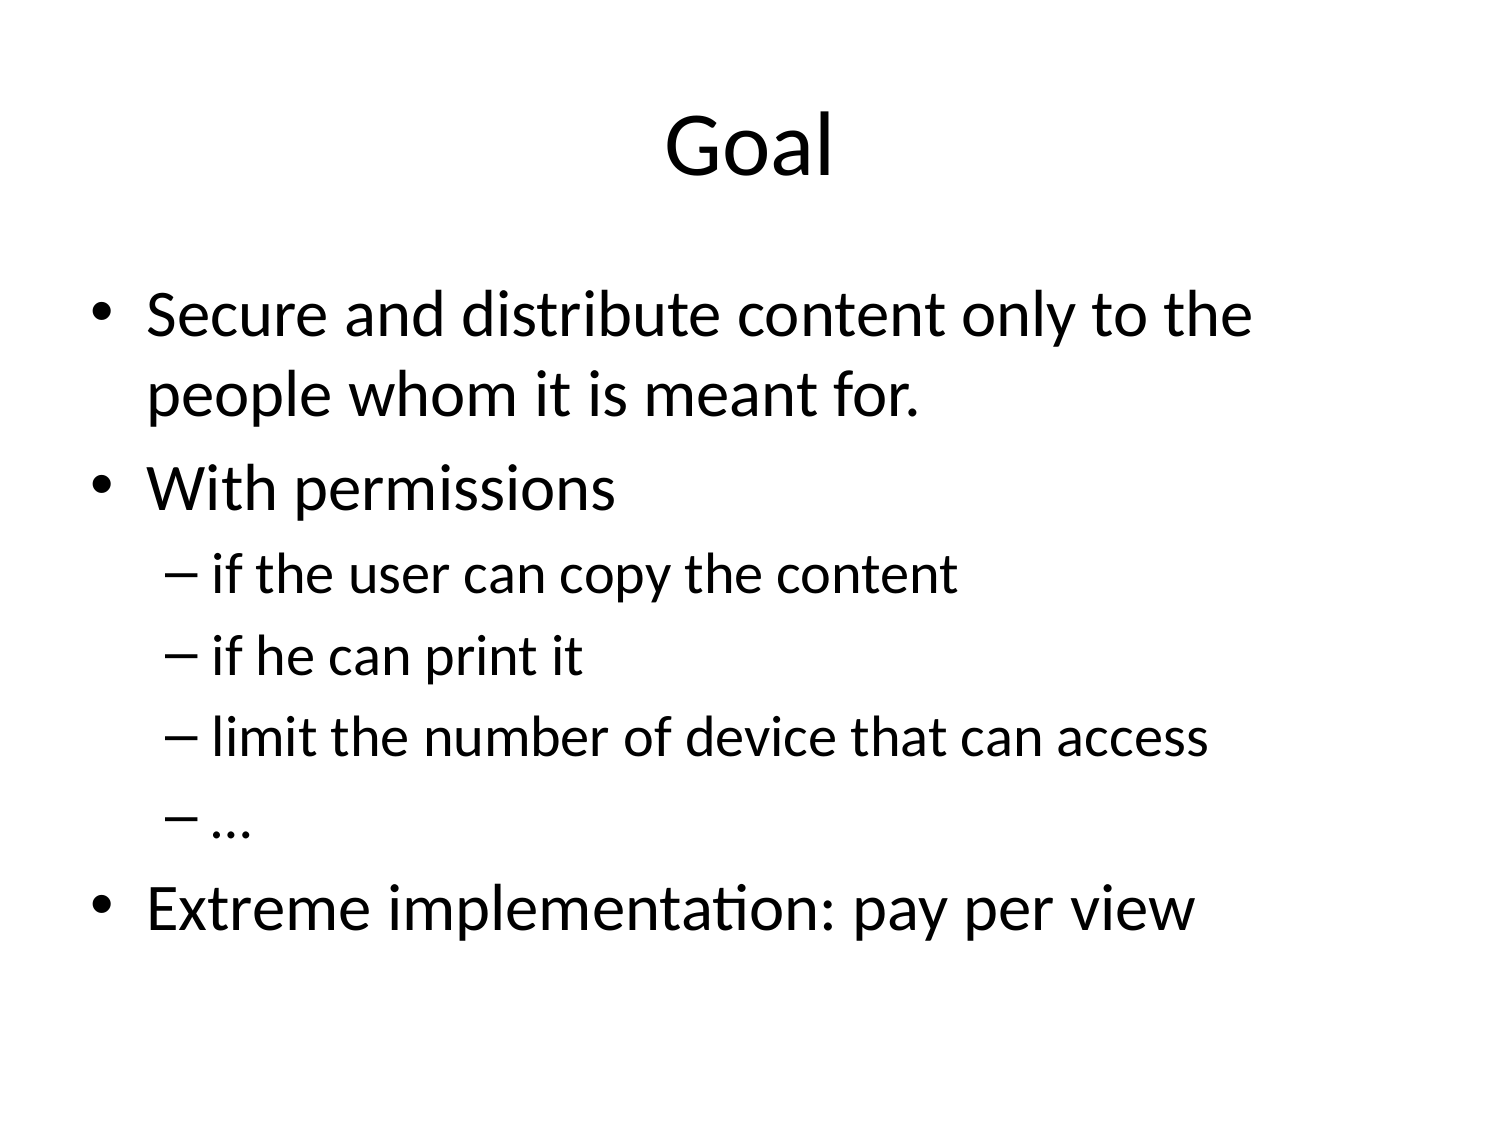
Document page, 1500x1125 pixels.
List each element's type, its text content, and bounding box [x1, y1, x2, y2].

title Goal [75, 45, 1425, 233]
list Secure and distribute content only to the people whom it is meant for. With permissions if the user can copy the content if he can print it limit the number of device that can access … Extreme implementation: pay per view [75, 262, 1425, 1005]
